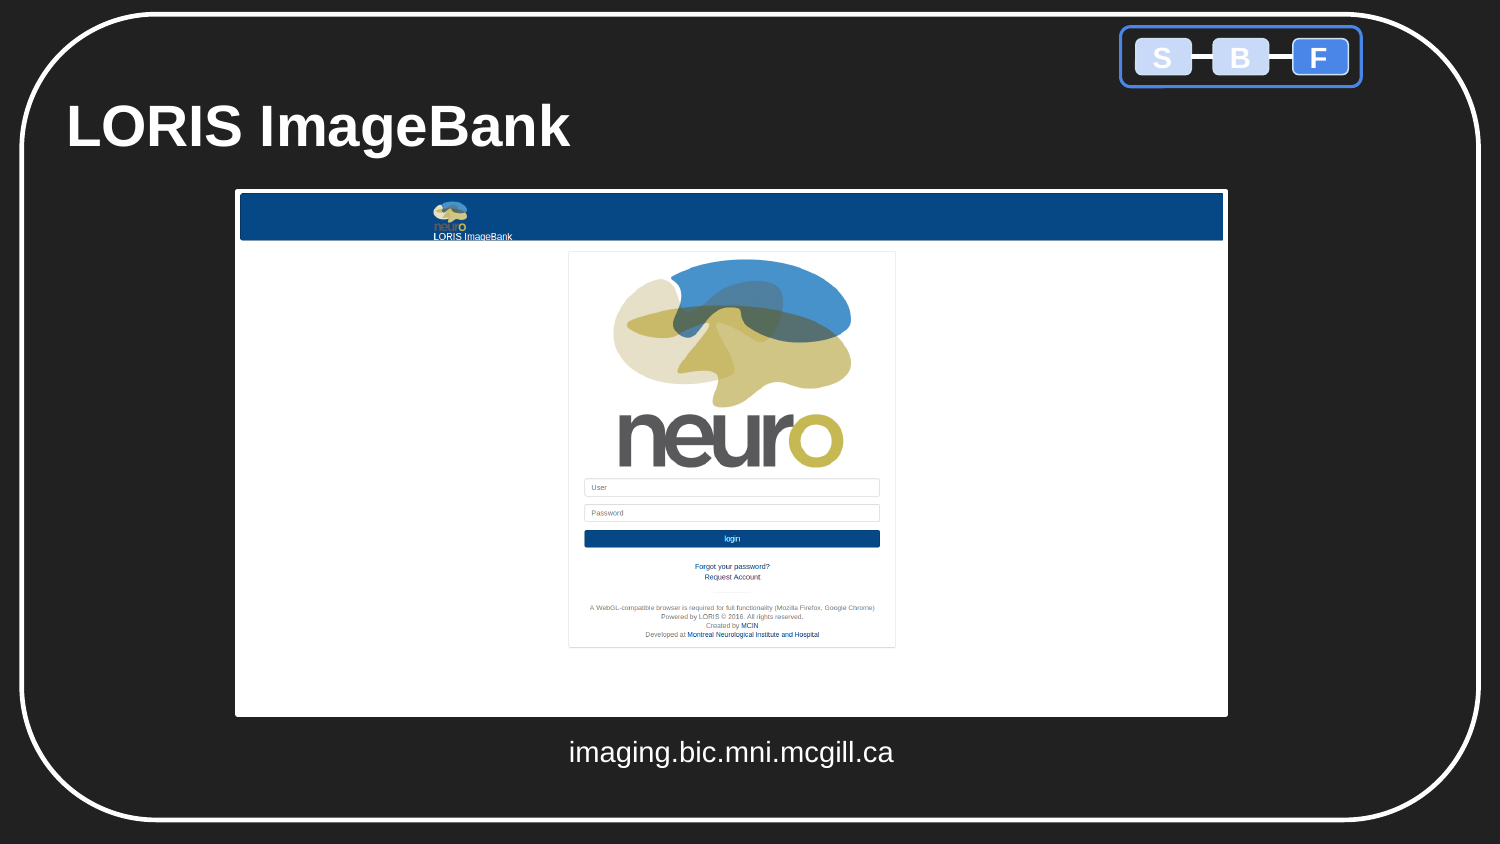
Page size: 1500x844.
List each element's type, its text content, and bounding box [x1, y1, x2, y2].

text_box B [1213, 38, 1269, 75]
text_box imaging.bic.mni.mcgill.ca [522, 721, 942, 791]
text_box [1120, 26, 1362, 87]
text_box S [1135, 38, 1192, 75]
text_box F [1292, 38, 1349, 75]
picture [239, 193, 1224, 713]
title LORIS ImageBank [51, 72, 1449, 167]
text_box [21, 14, 1479, 820]
